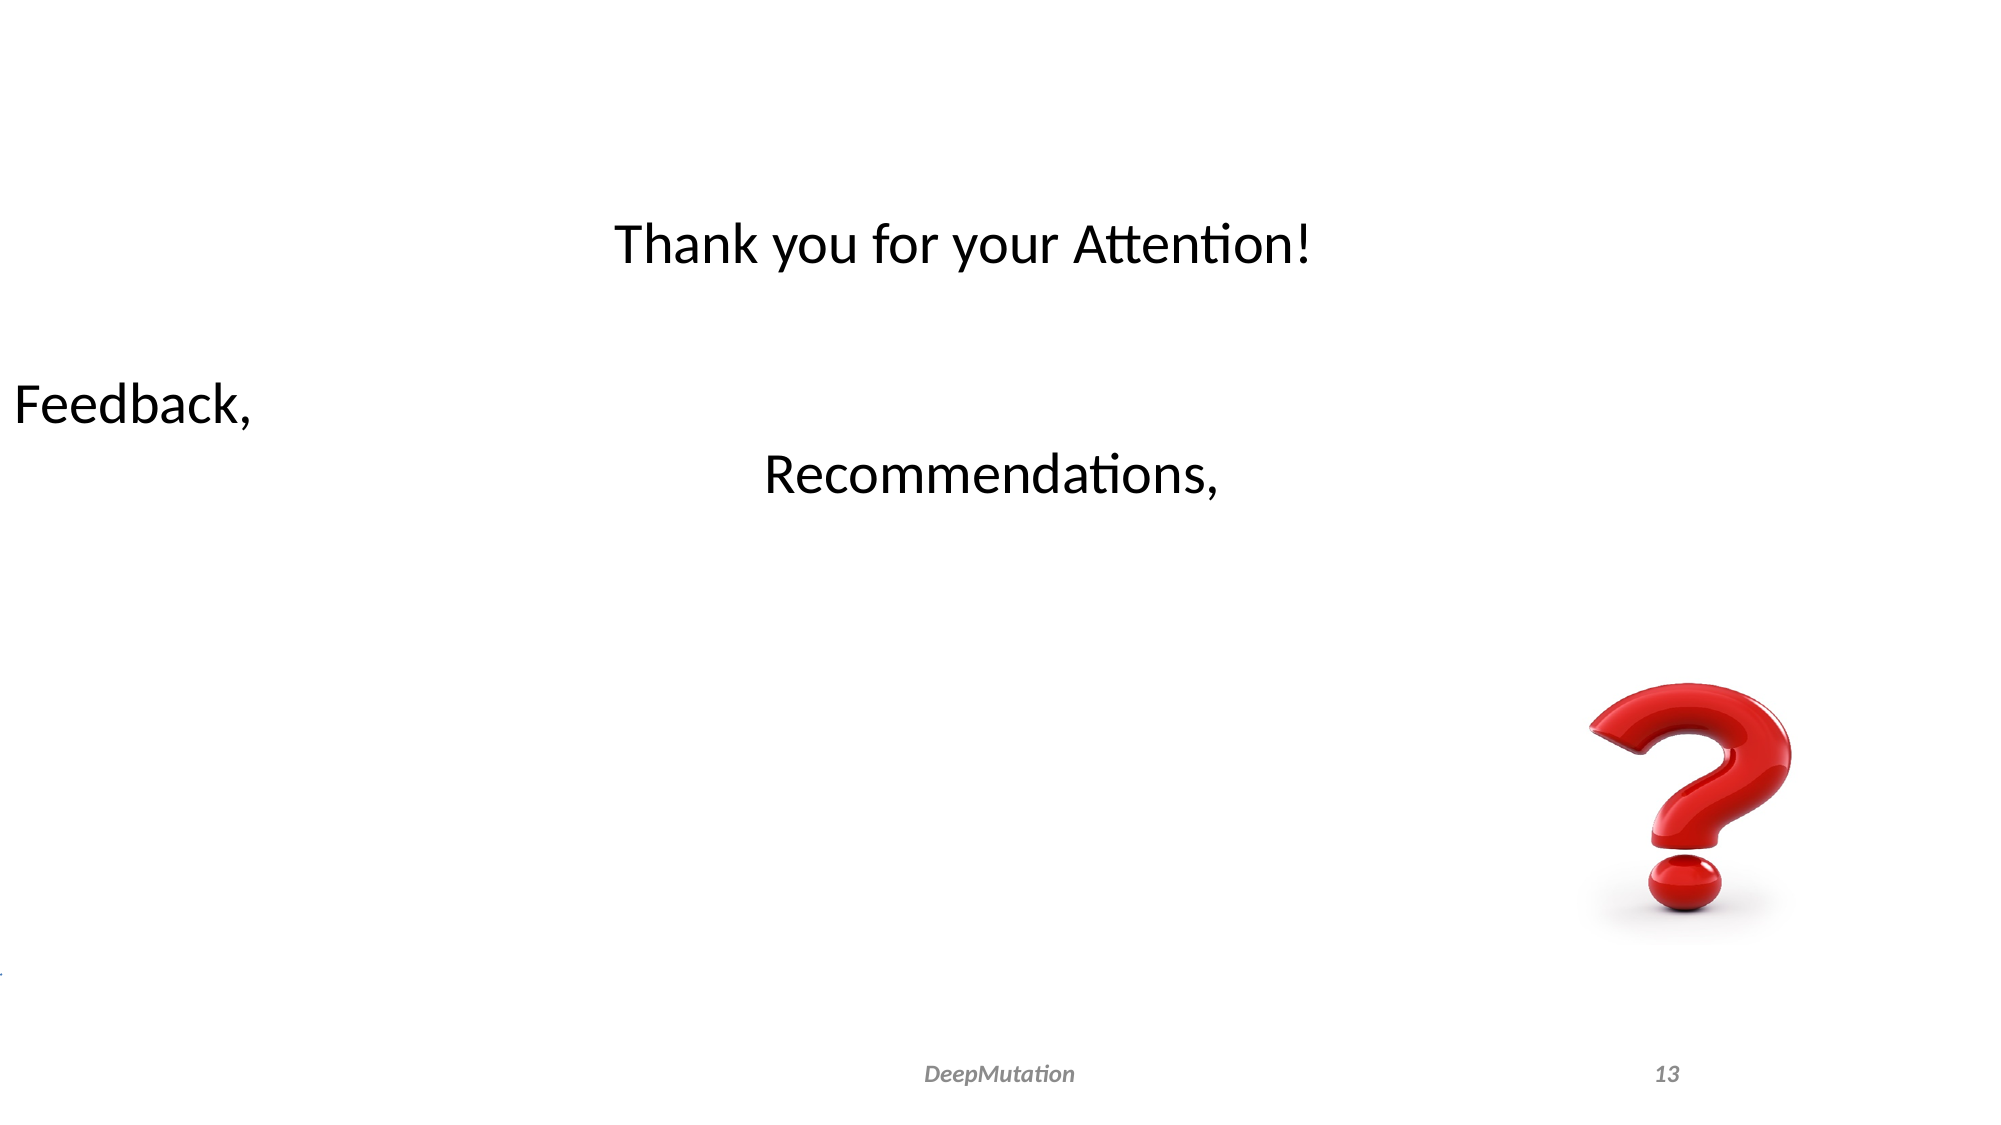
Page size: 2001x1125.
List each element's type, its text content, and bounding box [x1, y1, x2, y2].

picture [1537, 652, 1834, 946]
text_box 13 [1433, 1042, 1900, 1103]
text_box DeepMutation [683, 1042, 1317, 1103]
text_box Thank you for your Attention! Feedback, Recommendations, [0, 152, 1981, 1002]
